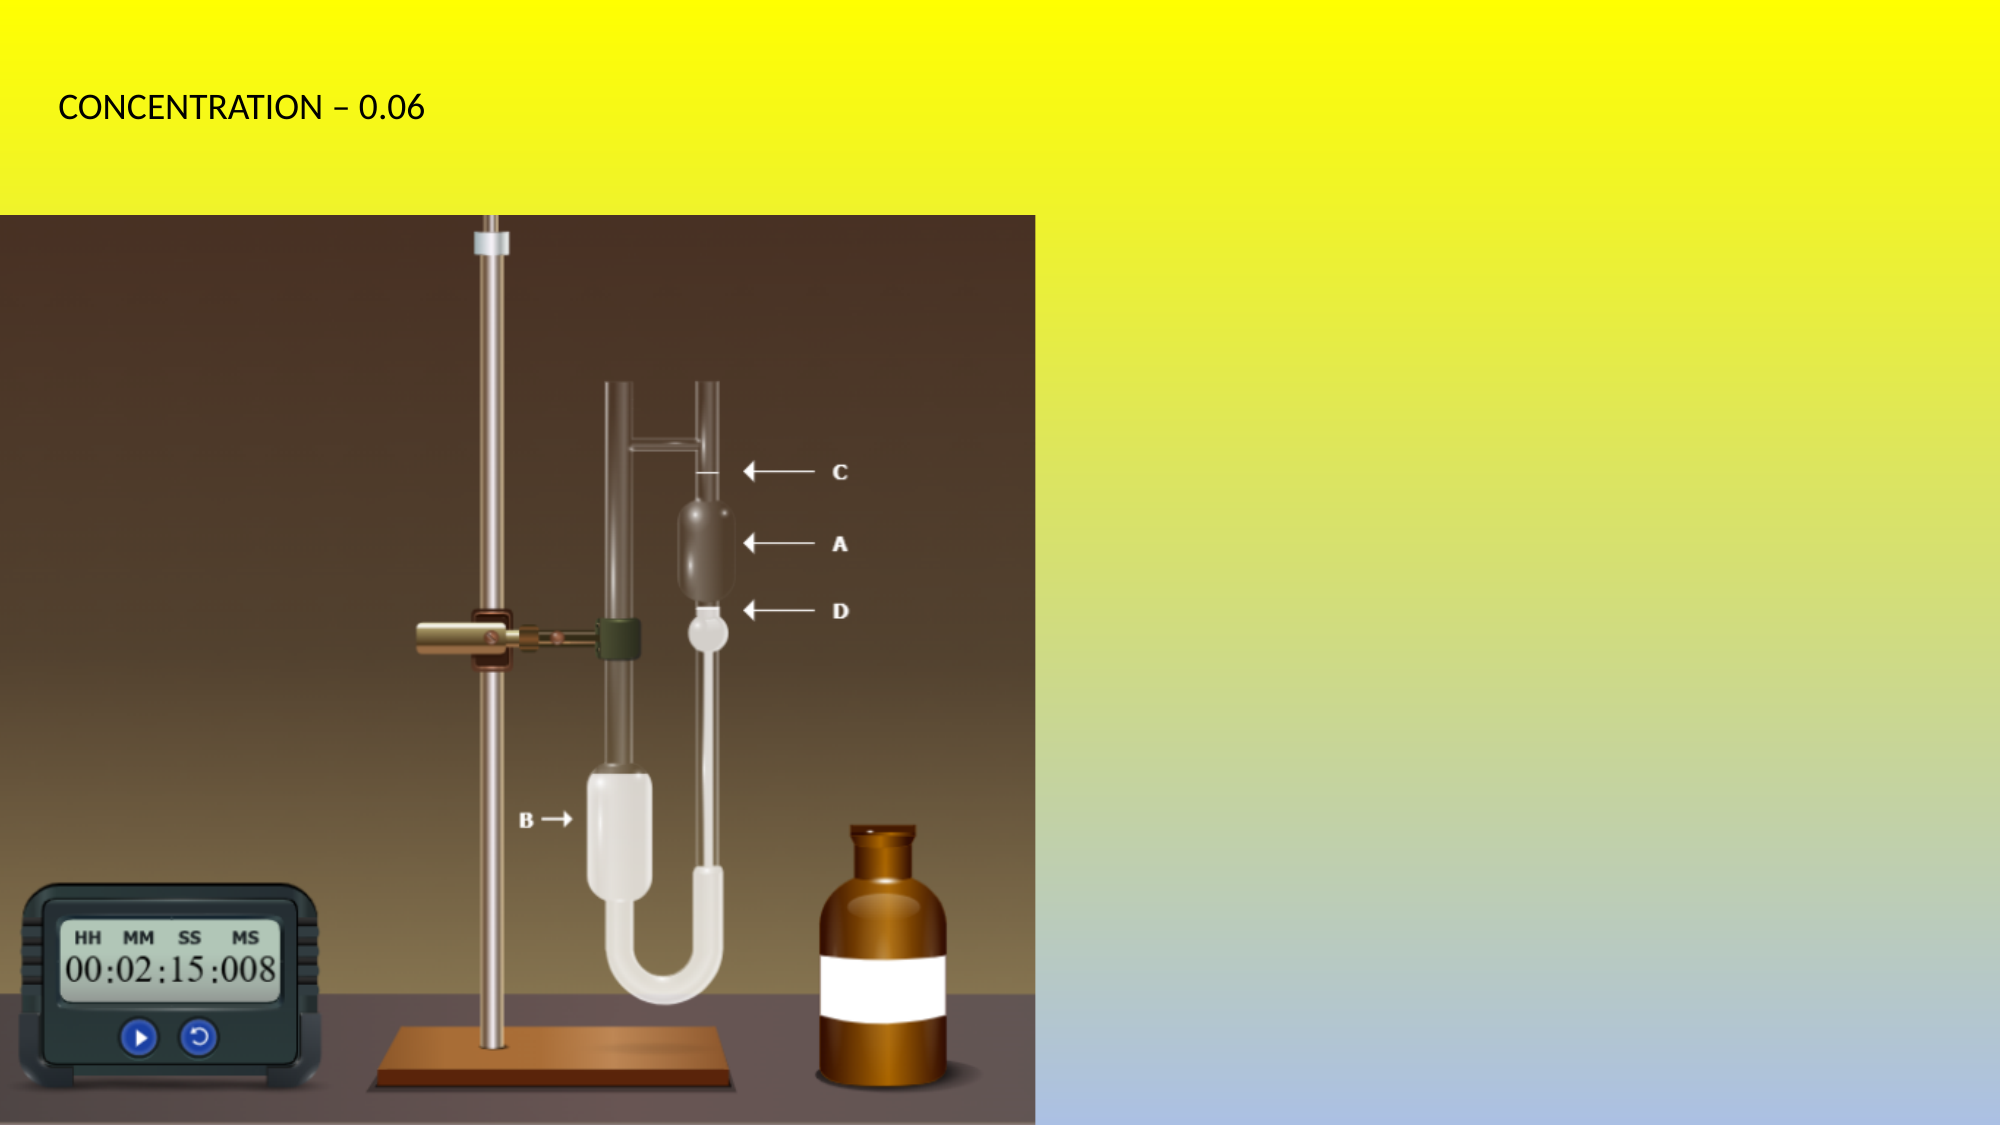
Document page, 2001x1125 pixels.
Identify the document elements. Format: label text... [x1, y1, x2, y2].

text_box CONCENTRATION – 0.06 [43, 74, 697, 135]
picture [0, 215, 1036, 1125]
